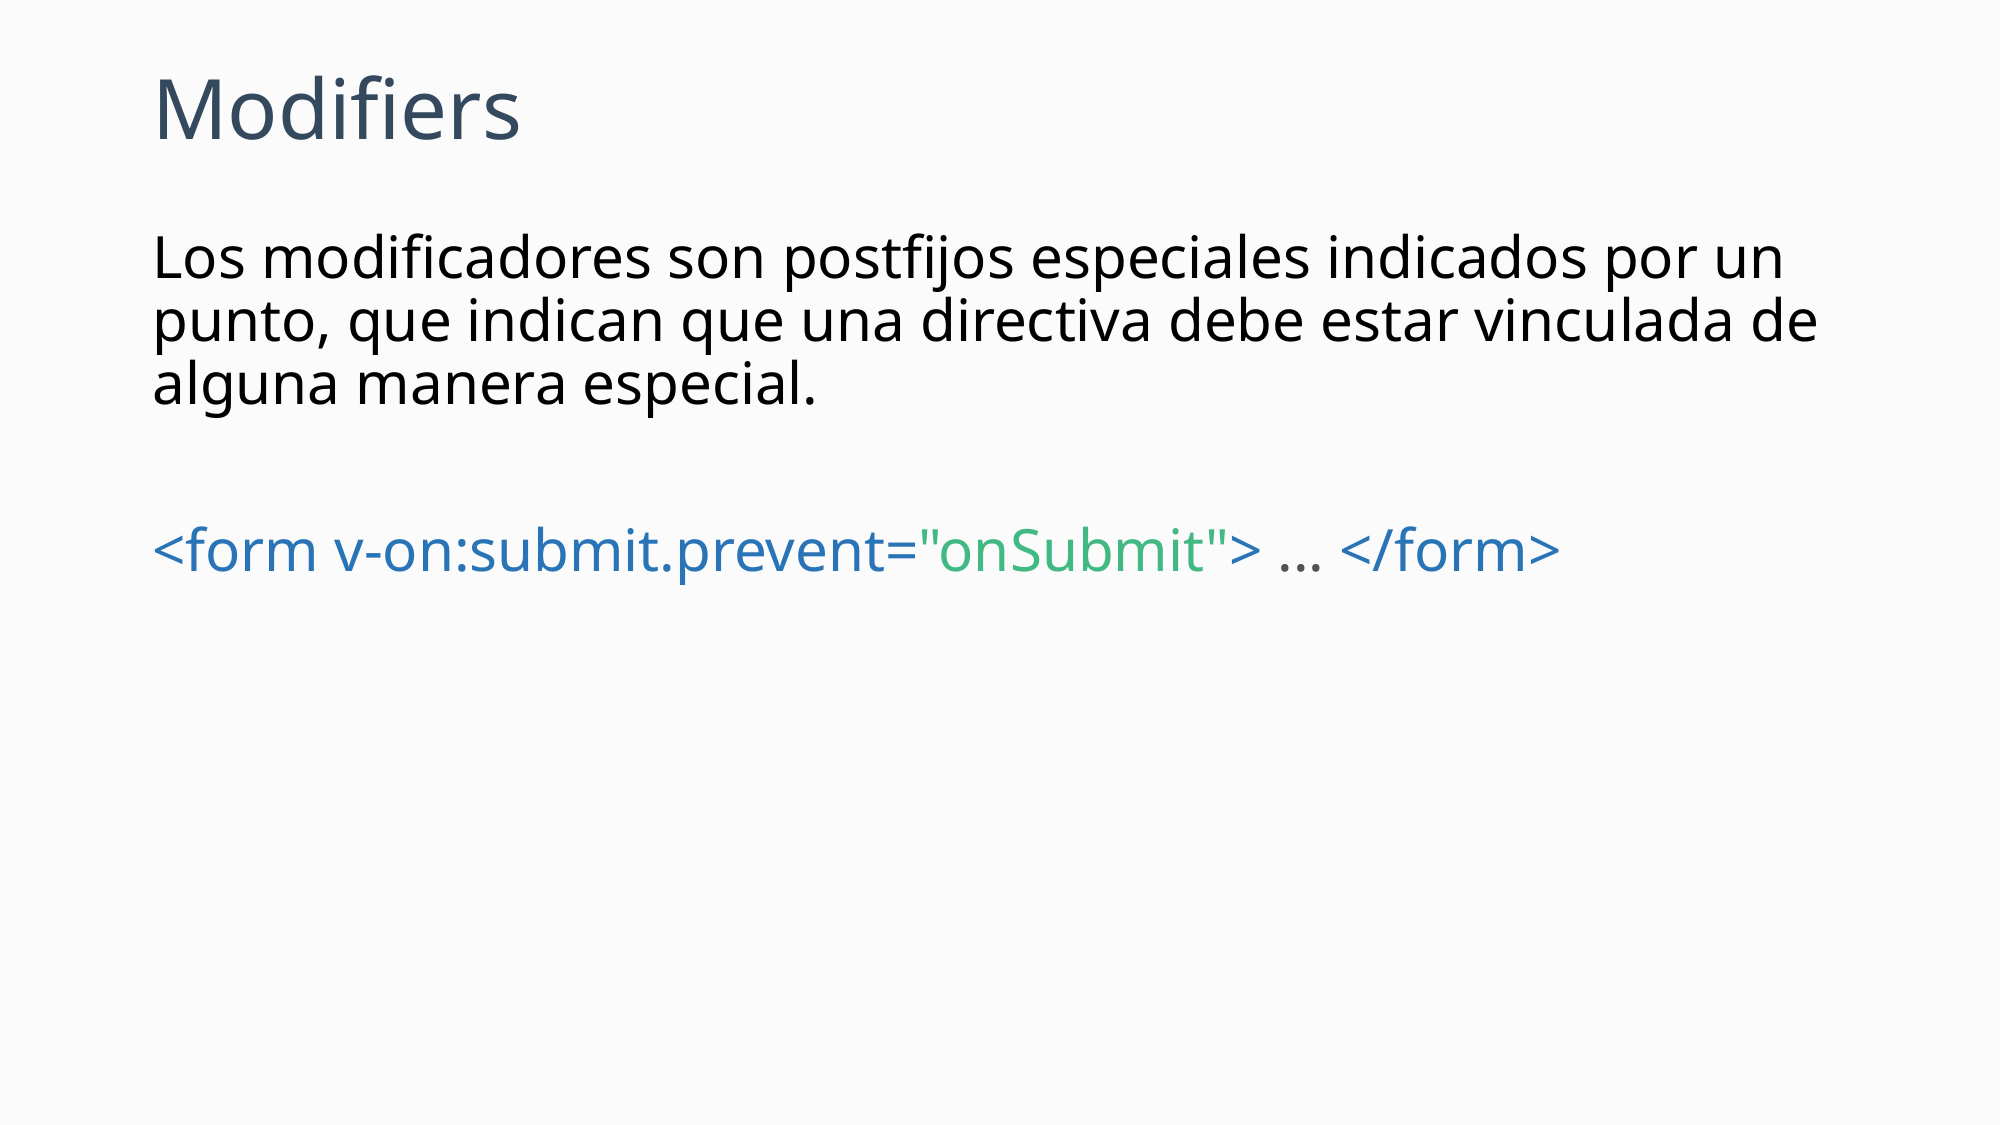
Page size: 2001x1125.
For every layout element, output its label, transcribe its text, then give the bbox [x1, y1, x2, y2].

list Los modificadores son postfijos especiales indicados por un punto, que indican que una directiva debe estar vinculada de alguna manera especial. <form v-on:submit.prevent="onSubmit"> ... </form> [137, 220, 1863, 1014]
title Modifiers [137, 59, 1863, 166]
